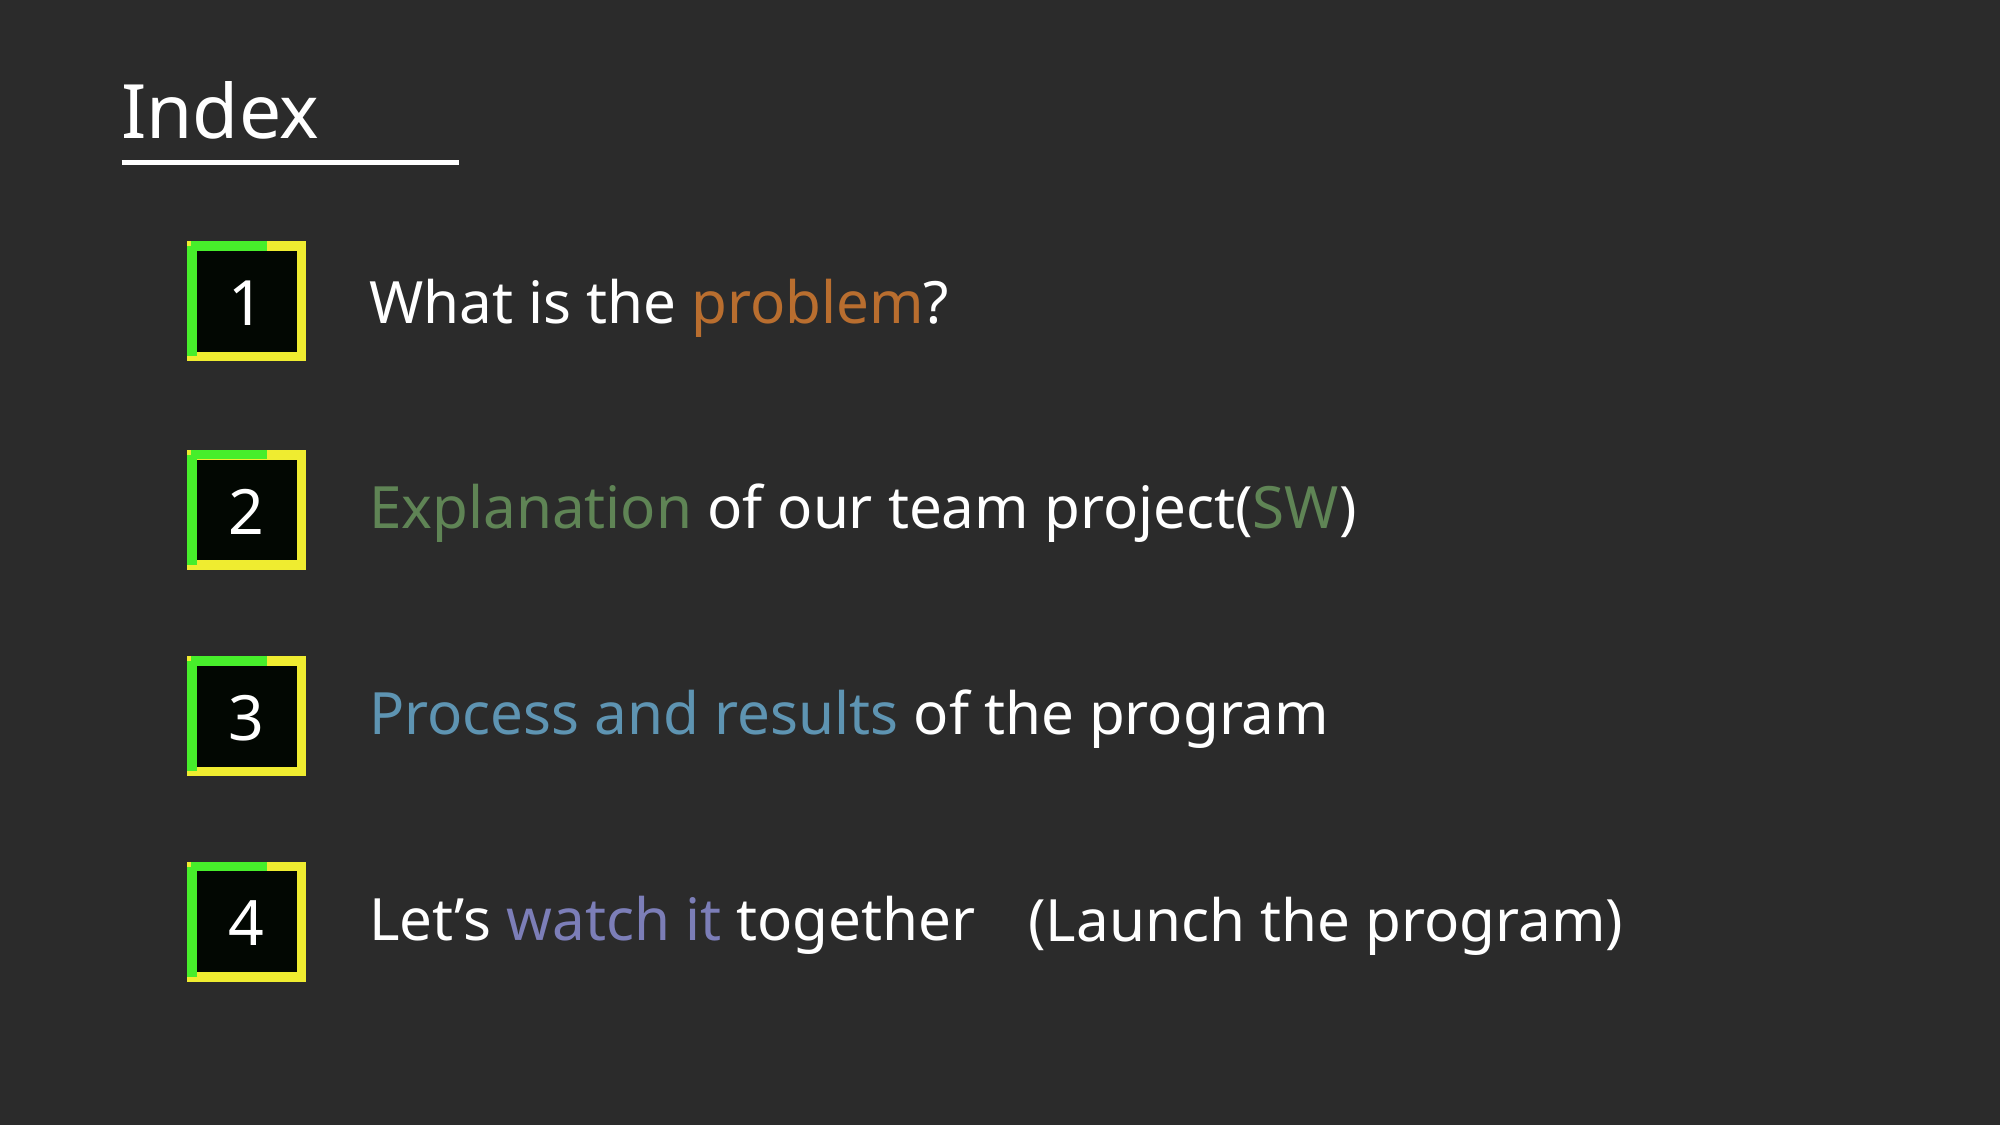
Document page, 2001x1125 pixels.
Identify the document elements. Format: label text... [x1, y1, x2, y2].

text_box (Launch the program) [1013, 876, 1638, 961]
list Process and results of the program [354, 660, 1478, 772]
list What is the problem? [354, 248, 1478, 360]
list Let’s watch it together [354, 866, 1689, 977]
list Explanation of our team project(SW) [354, 454, 1797, 566]
